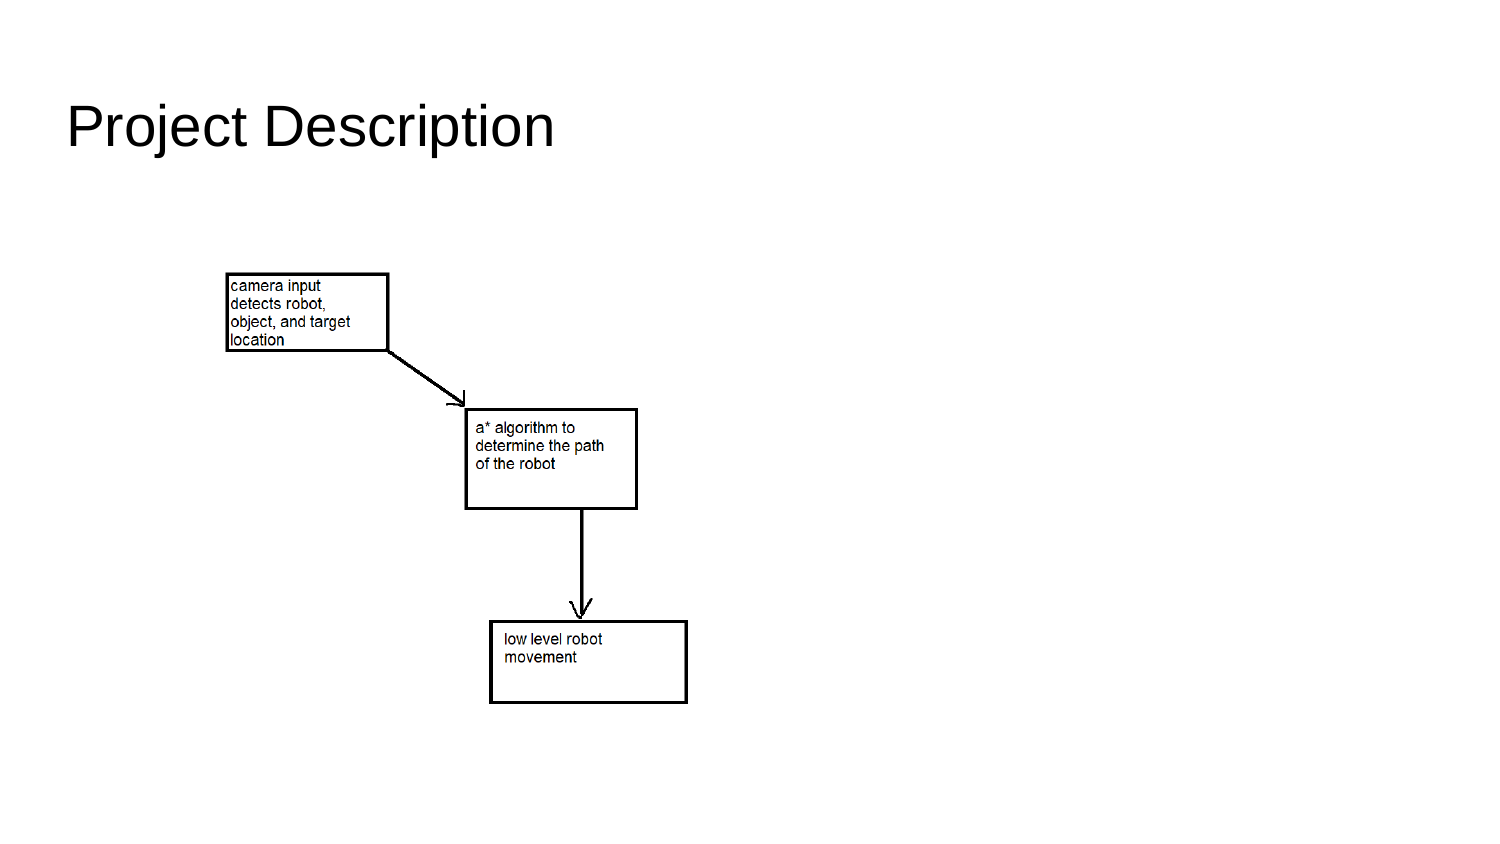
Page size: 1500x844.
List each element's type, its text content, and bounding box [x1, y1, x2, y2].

title Project Description [51, 72, 1449, 167]
picture [148, 203, 858, 736]
